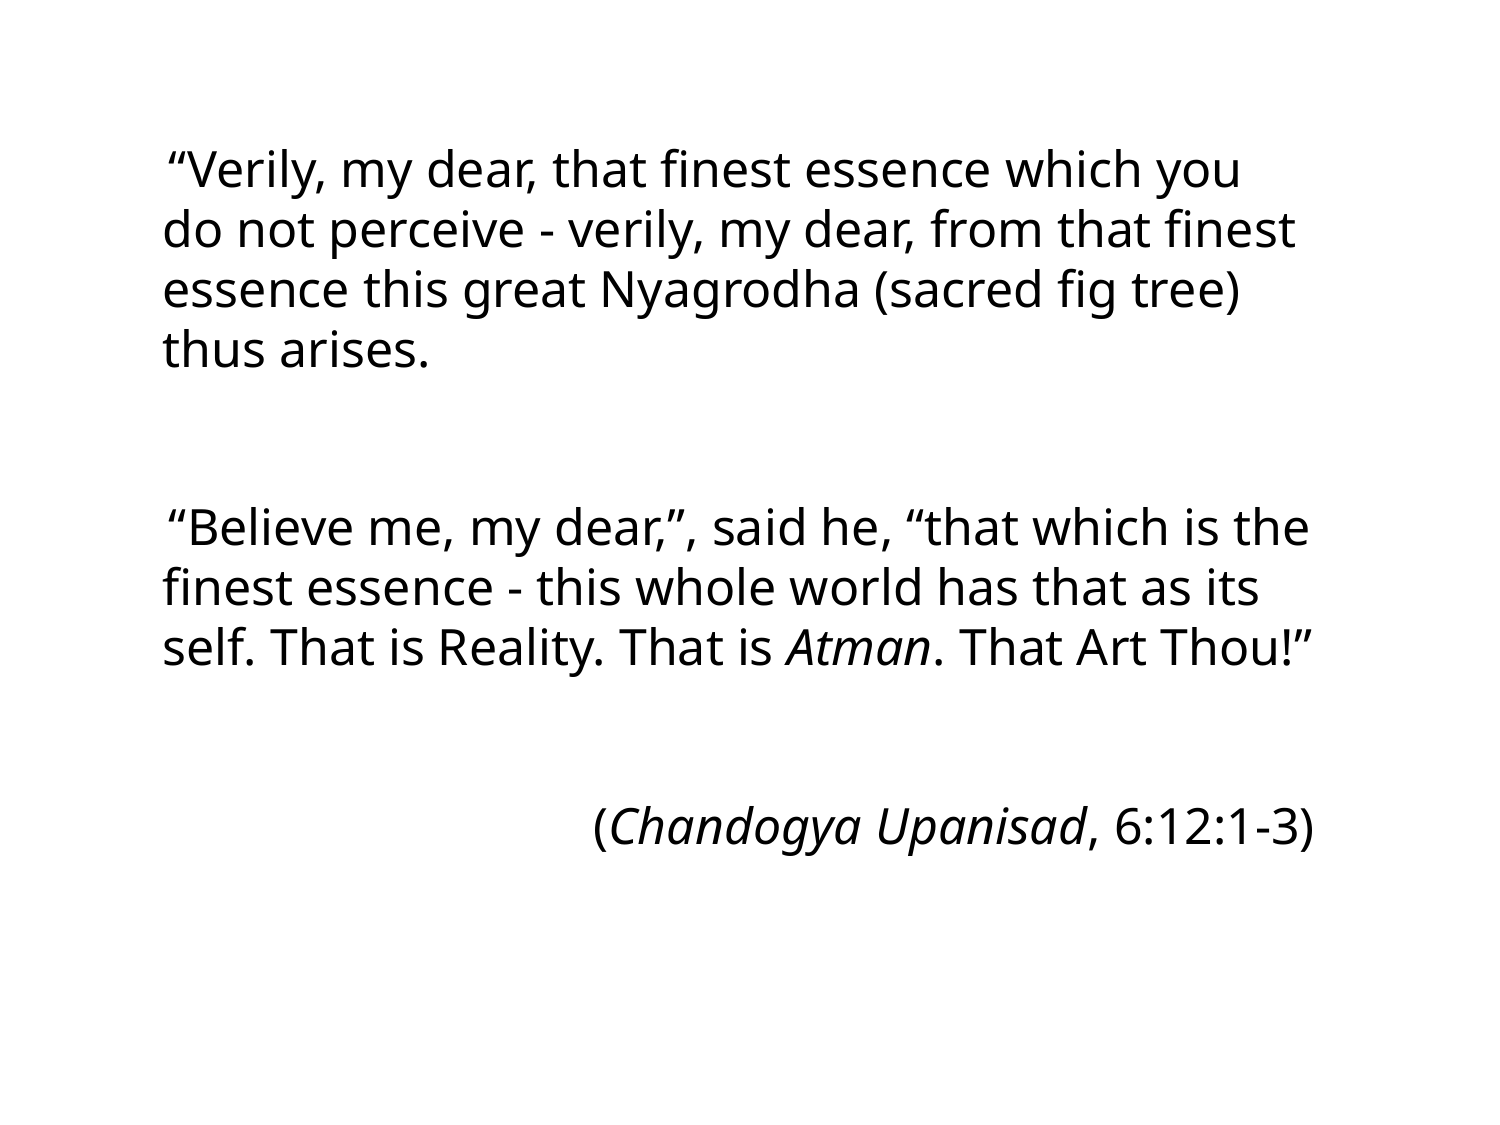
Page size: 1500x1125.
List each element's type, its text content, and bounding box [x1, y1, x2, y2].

text_box “Verily, my dear, that finest essence which you do not perceive - verily, my dear, from that finest essence this great Nyagrodha (sacred fig tree) thus arises. “Believe me, my dear,”, said he, “that which is the finest essence - this whole world has that as its self. That is Reality. That is Atman. That Art Thou!” (Chandogya Upanisad, 6:12:1-3) [162, 137, 1315, 855]
